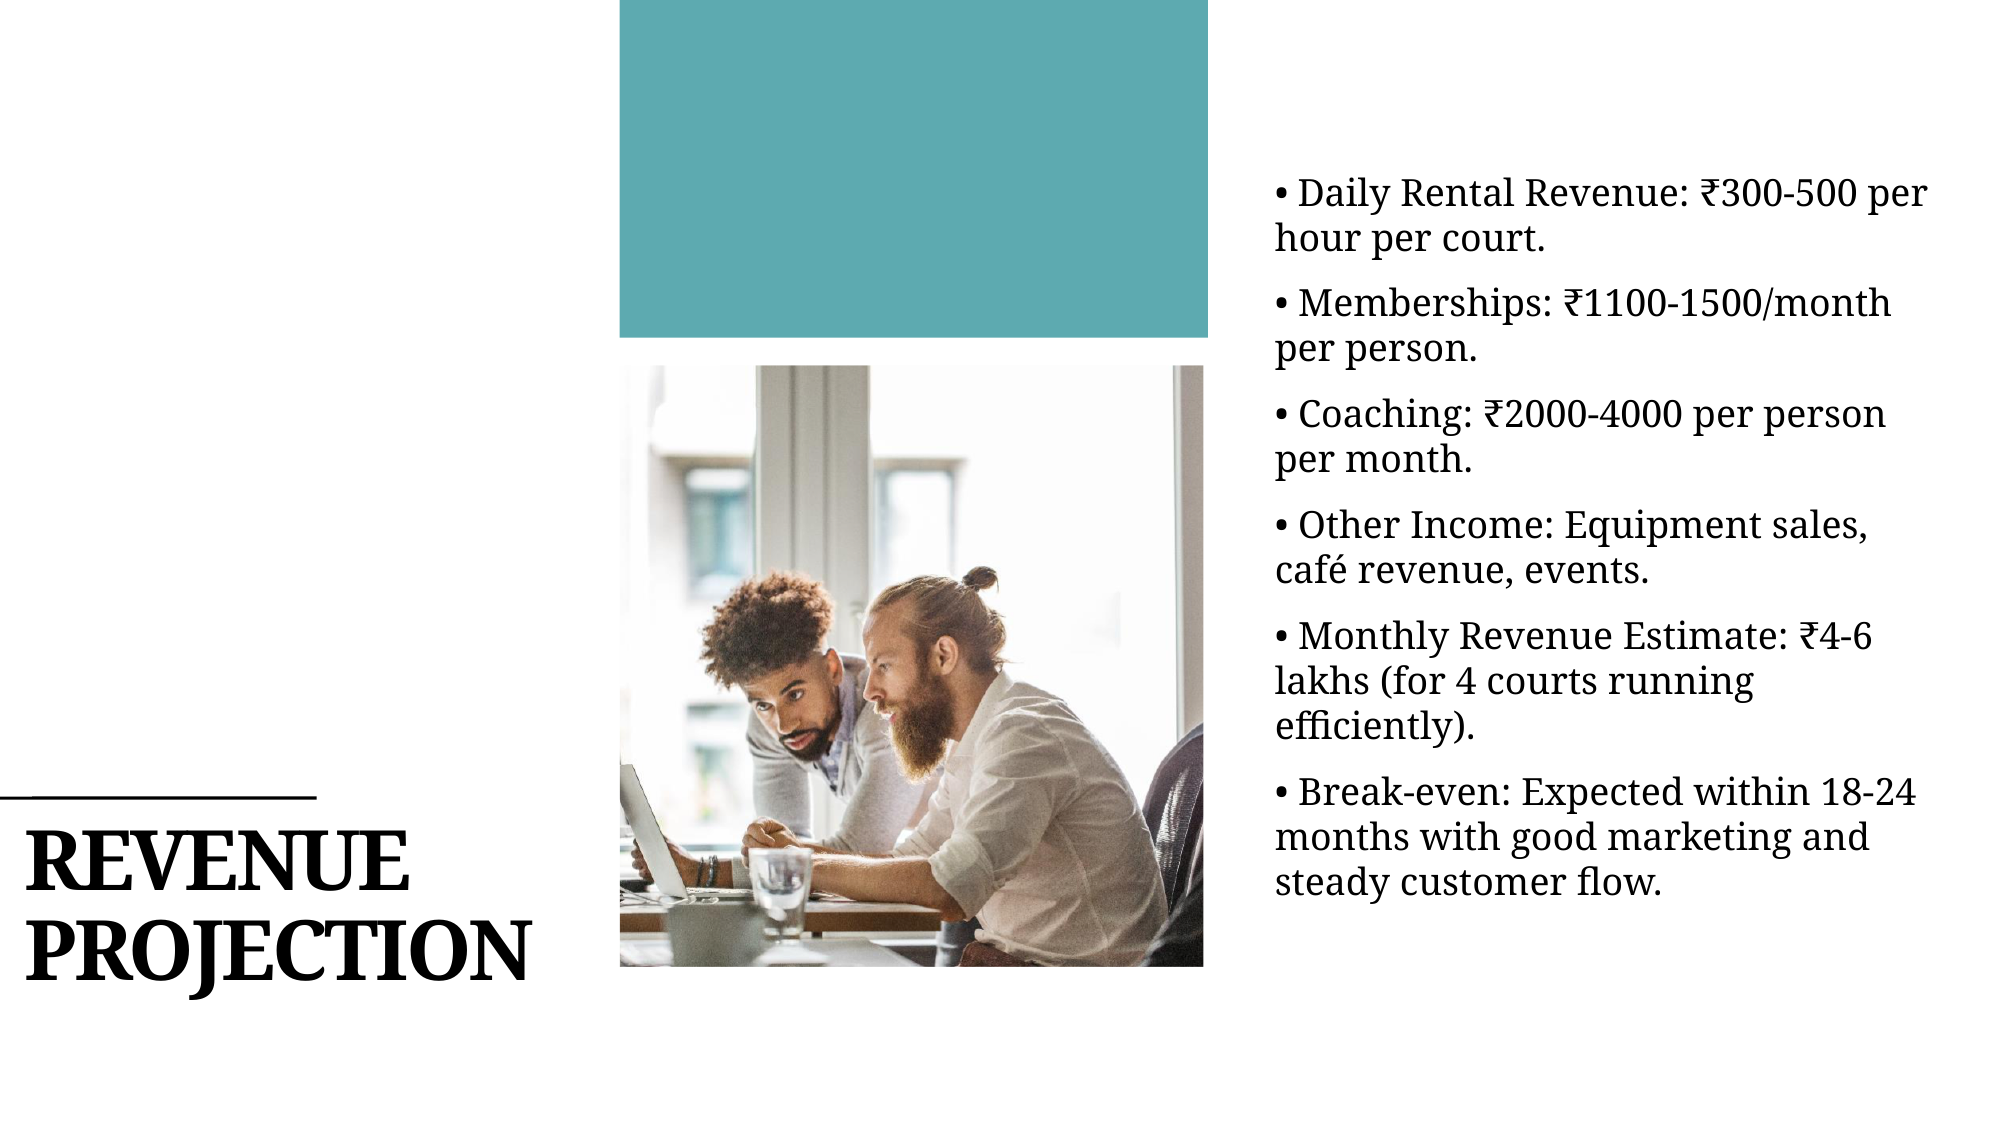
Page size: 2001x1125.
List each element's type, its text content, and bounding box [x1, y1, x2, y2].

title REVENUE PROJECTION [24, 830, 771, 999]
picture [619, 364, 1204, 967]
list • Daily Rental Revenue: ₹300-500 per hour per court. • Memberships: ₹1100-1500/month per person. • Coaching: ₹2000-4000 per person per month. • Other Income: Equipment sales, café revenue, events. • Monthly Revenue Estimate: ₹4-6 lakhs (for 4 courts running efficiently). • Break-even: Expected within 18-24 months with good marketing and steady customer flow. [1259, 629, 1965, 754]
